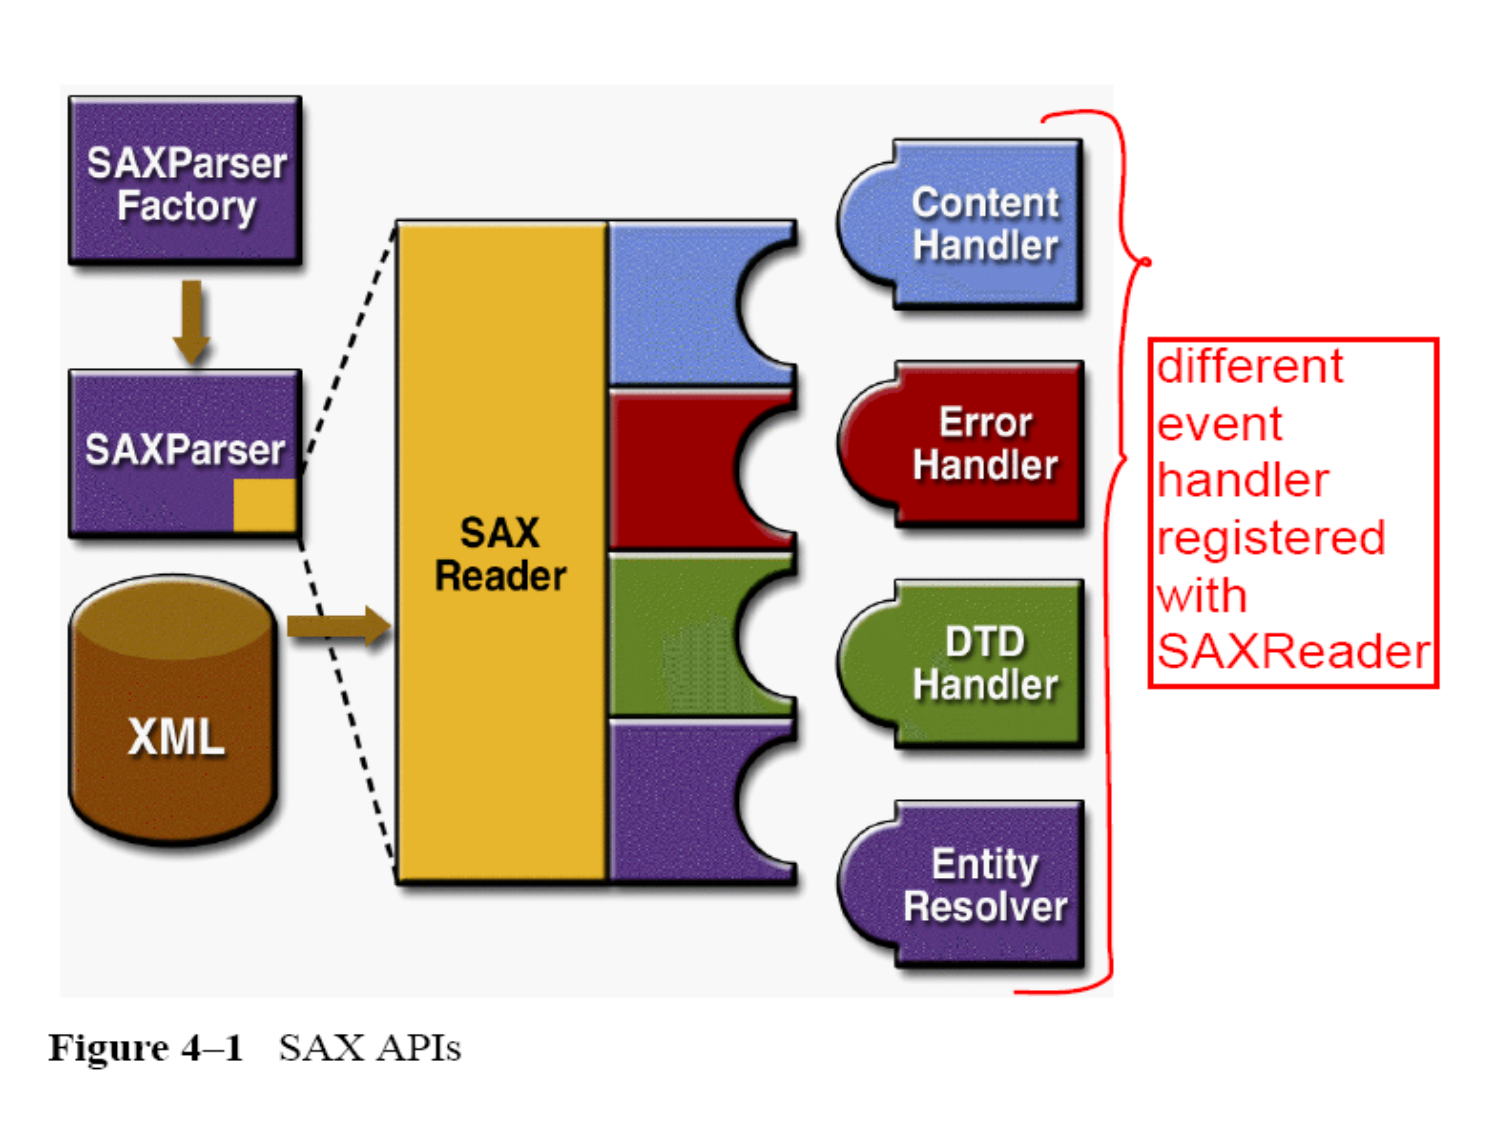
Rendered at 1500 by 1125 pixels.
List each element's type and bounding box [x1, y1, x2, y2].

picture [32, 57, 1463, 1076]
